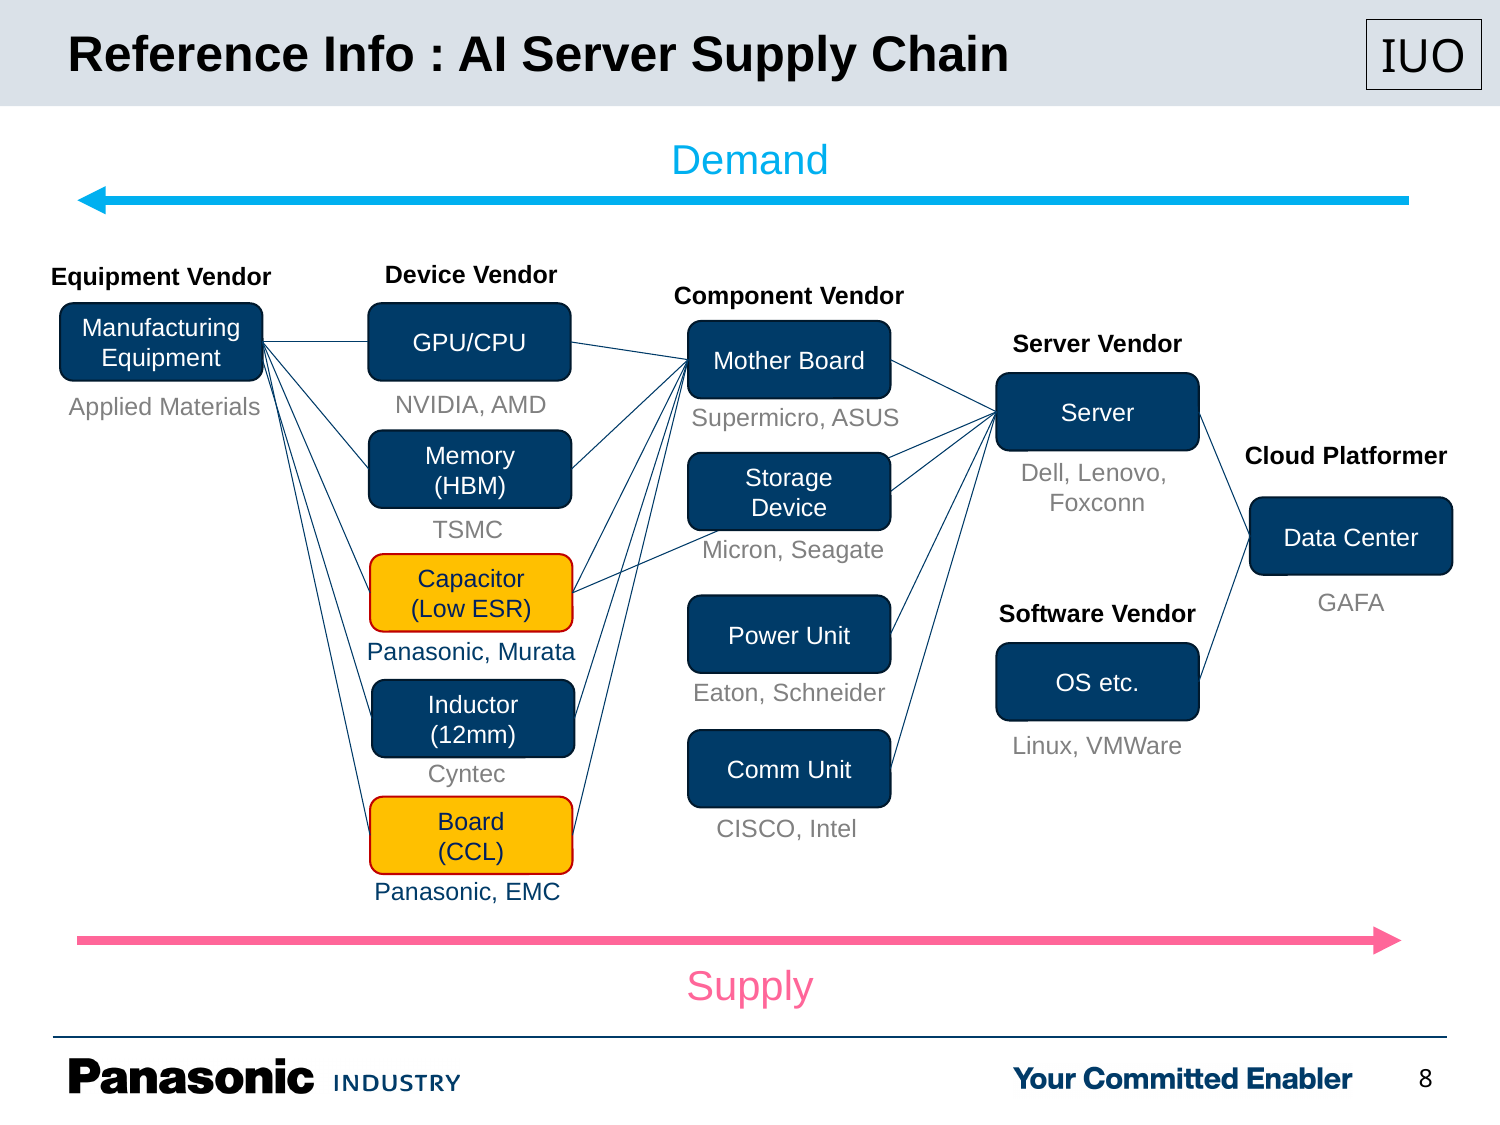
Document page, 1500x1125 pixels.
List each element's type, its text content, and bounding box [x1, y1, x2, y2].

text_box Server [997, 372, 1200, 451]
text_box Mother Board [687, 319, 892, 394]
picture [1013, 1063, 1353, 1099]
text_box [574, 359, 688, 719]
text_box Cloud Platformer [1250, 431, 1463, 477]
text_box TSMC [417, 506, 519, 552]
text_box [1198, 411, 1250, 536]
text_box Applied Materials [53, 383, 262, 428]
text_box Cyntec [412, 749, 522, 795]
text_box Software Vendor [997, 589, 1198, 635]
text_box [1198, 536, 1250, 682]
text_box CISCO, Intel [701, 804, 873, 850]
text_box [570, 341, 689, 360]
text_box Dell, Lenovo, Foxconn [1005, 449, 1190, 525]
text_box Panasonic, Murata [373, 627, 572, 673]
text_box Panasonic, EMC [359, 868, 577, 913]
text_box GAFA [1302, 578, 1400, 624]
text_box Comm Unit [689, 729, 892, 809]
text_box NVIDIA, AMD [380, 380, 562, 426]
text_box Supermicro, ASUS [689, 394, 890, 411]
text_box Component Vendor [658, 272, 920, 318]
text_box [262, 359, 373, 719]
text_box Eaton, Schneider [689, 668, 890, 714]
text_box Linux, VMWare [997, 721, 1198, 767]
text_box Data Center [1250, 496, 1454, 576]
text_box Power Unit [689, 594, 890, 668]
title Reference Info : AI Server Supply Chain [52, 27, 1400, 83]
text_box Inductor (12mm) [371, 678, 572, 759]
picture [69, 1058, 460, 1094]
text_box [572, 593, 689, 836]
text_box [262, 719, 371, 836]
slide_number 8 [1370, 1050, 1448, 1110]
text_box Supply [671, 951, 829, 1017]
text_box GPU/CPU [367, 302, 572, 382]
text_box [688, 411, 997, 593]
text_box Equipment Vendor [35, 253, 287, 299]
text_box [890, 359, 997, 411]
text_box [890, 593, 997, 769]
text_box Manufacturing Equipment [59, 302, 264, 382]
text_box Server Vendor [997, 319, 1198, 365]
text_box Capacitor (Low ESR) [373, 553, 572, 627]
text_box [262, 341, 371, 359]
text_box Demand [655, 125, 845, 191]
text_box Memory (HBM) [373, 429, 572, 509]
text_box Device Vendor [369, 250, 573, 296]
text_box OS etc. [997, 642, 1200, 721]
text_box Board (CCL) [369, 795, 574, 868]
